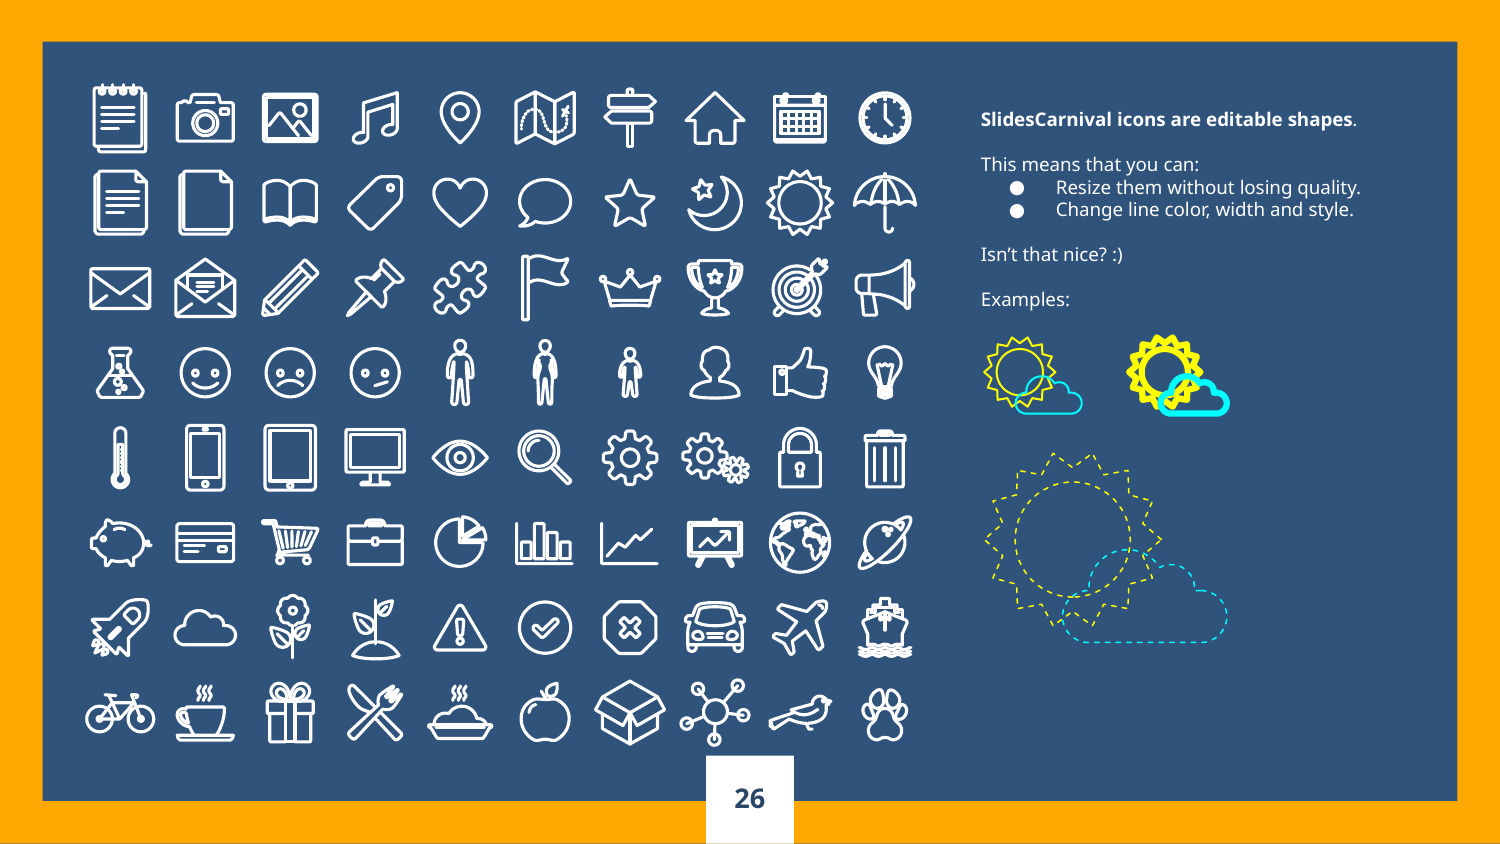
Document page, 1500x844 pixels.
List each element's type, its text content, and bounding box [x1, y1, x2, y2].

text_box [619, 348, 641, 397]
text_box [350, 348, 400, 398]
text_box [687, 260, 743, 316]
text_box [516, 523, 573, 564]
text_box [270, 595, 310, 659]
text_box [177, 94, 234, 142]
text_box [533, 340, 557, 405]
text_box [428, 685, 493, 739]
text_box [515, 91, 575, 145]
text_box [267, 683, 314, 743]
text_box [767, 170, 833, 235]
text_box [262, 259, 319, 316]
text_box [263, 180, 317, 226]
slide_number ‹#› [705, 755, 794, 844]
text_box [90, 268, 150, 309]
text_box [518, 430, 571, 484]
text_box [1128, 337, 1201, 407]
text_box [864, 430, 906, 488]
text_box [263, 94, 318, 142]
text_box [688, 518, 742, 567]
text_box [595, 680, 665, 745]
text_box SlidesCarnival icons are editable shapes. This means that you can: Resize them without losing quality. Change line color, width and style. Isn’t that nice? :) Examples: [965, 92, 1392, 344]
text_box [855, 260, 915, 316]
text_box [520, 683, 570, 741]
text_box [262, 520, 319, 565]
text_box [522, 255, 568, 320]
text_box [858, 598, 912, 657]
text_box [688, 176, 742, 230]
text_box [772, 258, 828, 316]
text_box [111, 427, 129, 489]
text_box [345, 429, 405, 486]
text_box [432, 440, 488, 475]
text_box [983, 337, 1056, 407]
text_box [769, 695, 832, 730]
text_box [774, 93, 826, 143]
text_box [175, 258, 235, 317]
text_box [682, 433, 749, 483]
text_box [680, 679, 750, 746]
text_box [868, 346, 902, 399]
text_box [770, 512, 830, 573]
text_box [435, 516, 487, 567]
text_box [347, 519, 403, 565]
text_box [447, 340, 474, 405]
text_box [352, 599, 400, 660]
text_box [859, 92, 911, 144]
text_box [92, 599, 149, 656]
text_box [600, 269, 660, 307]
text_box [91, 519, 152, 566]
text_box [180, 348, 230, 398]
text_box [93, 84, 146, 153]
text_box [774, 348, 827, 398]
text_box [601, 523, 658, 564]
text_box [604, 88, 656, 147]
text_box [858, 516, 912, 569]
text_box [177, 685, 234, 741]
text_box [773, 600, 827, 655]
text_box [983, 453, 1162, 627]
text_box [854, 173, 916, 233]
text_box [348, 685, 402, 741]
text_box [86, 694, 154, 733]
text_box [179, 170, 232, 235]
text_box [347, 259, 404, 316]
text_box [685, 602, 745, 652]
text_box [862, 689, 907, 741]
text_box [94, 170, 147, 235]
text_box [176, 523, 234, 562]
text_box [97, 347, 144, 398]
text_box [265, 348, 315, 398]
